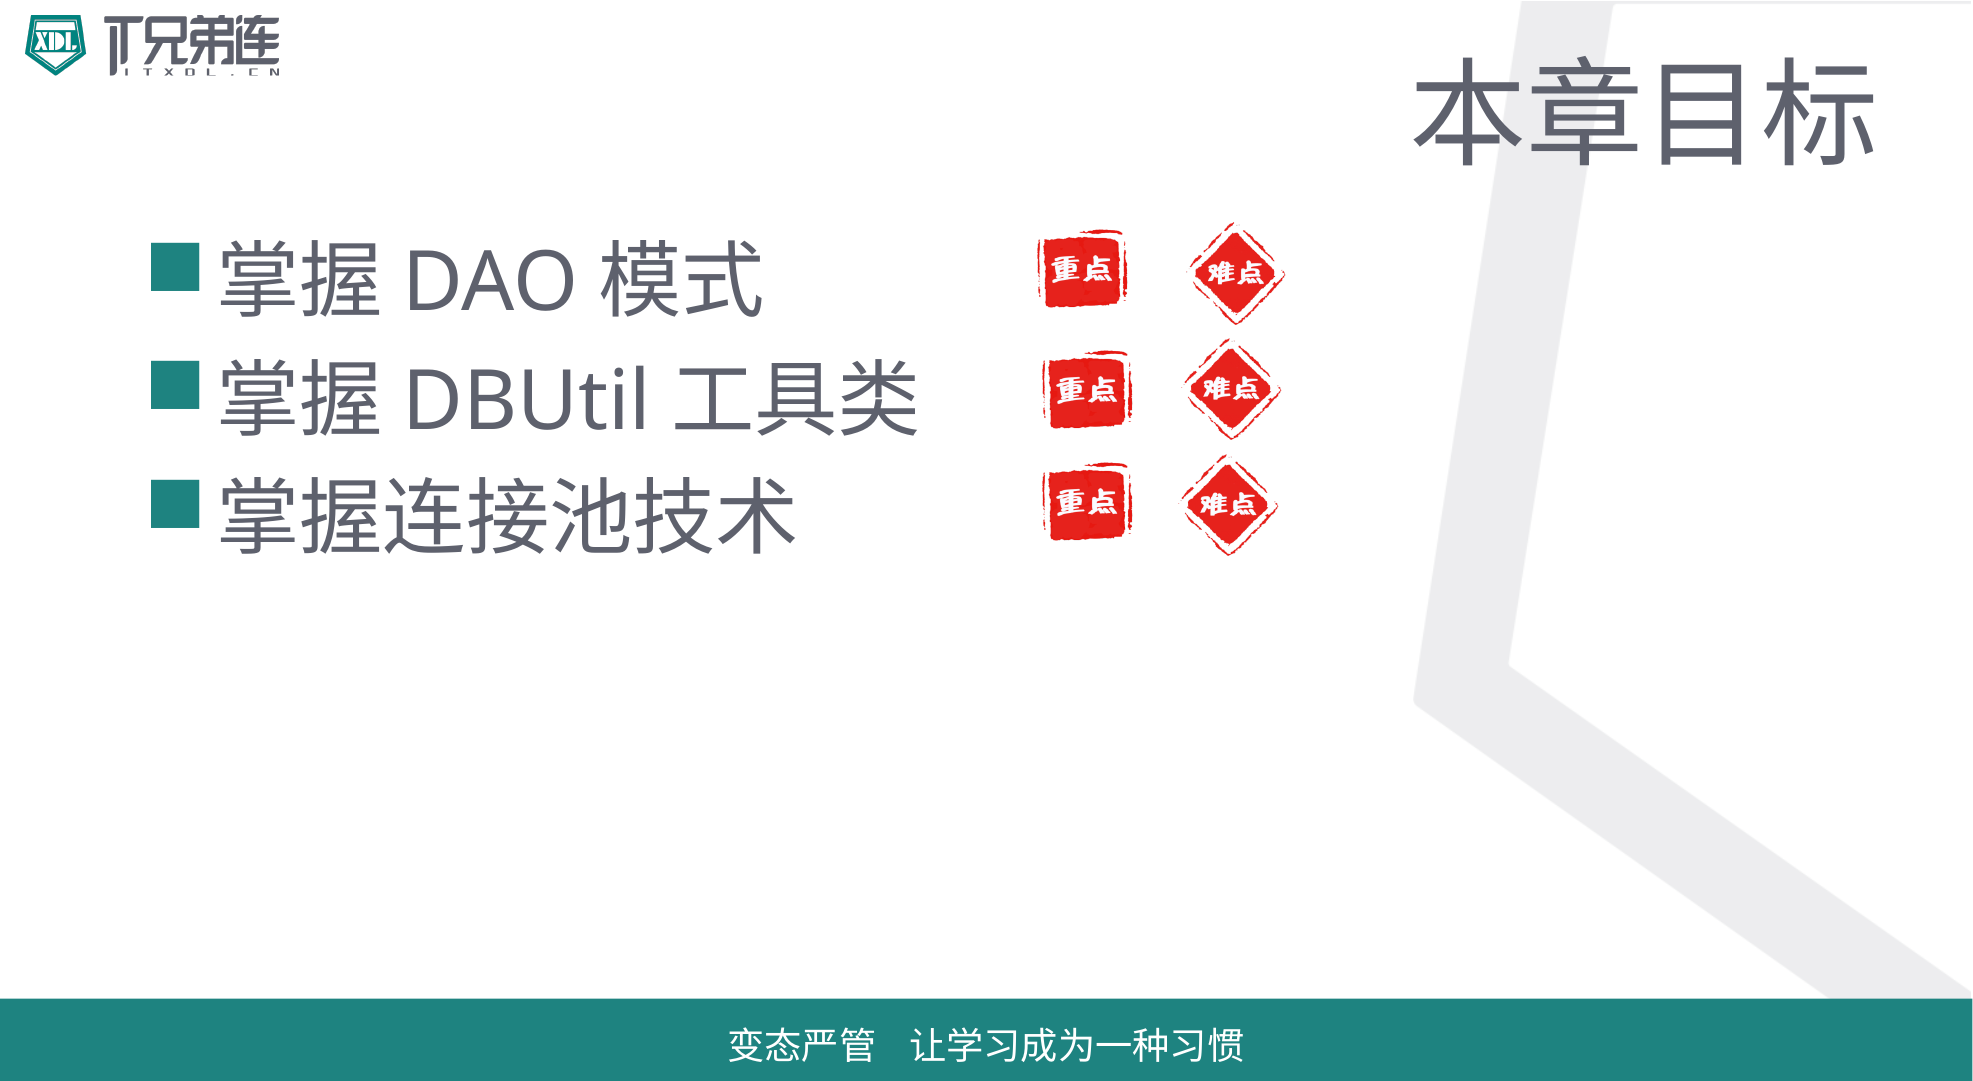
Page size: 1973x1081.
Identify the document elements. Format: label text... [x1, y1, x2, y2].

picture [1024, 326, 1143, 559]
picture [1183, 219, 1290, 327]
list 掌握DAO模式 掌握DBUtil工具类 掌握连接池技术 [136, 219, 1625, 791]
title 本章目标 [353, 5, 1887, 214]
picture [1178, 335, 1285, 443]
picture [1175, 451, 1282, 558]
picture [25, 15, 279, 76]
picture [1020, 206, 1139, 325]
